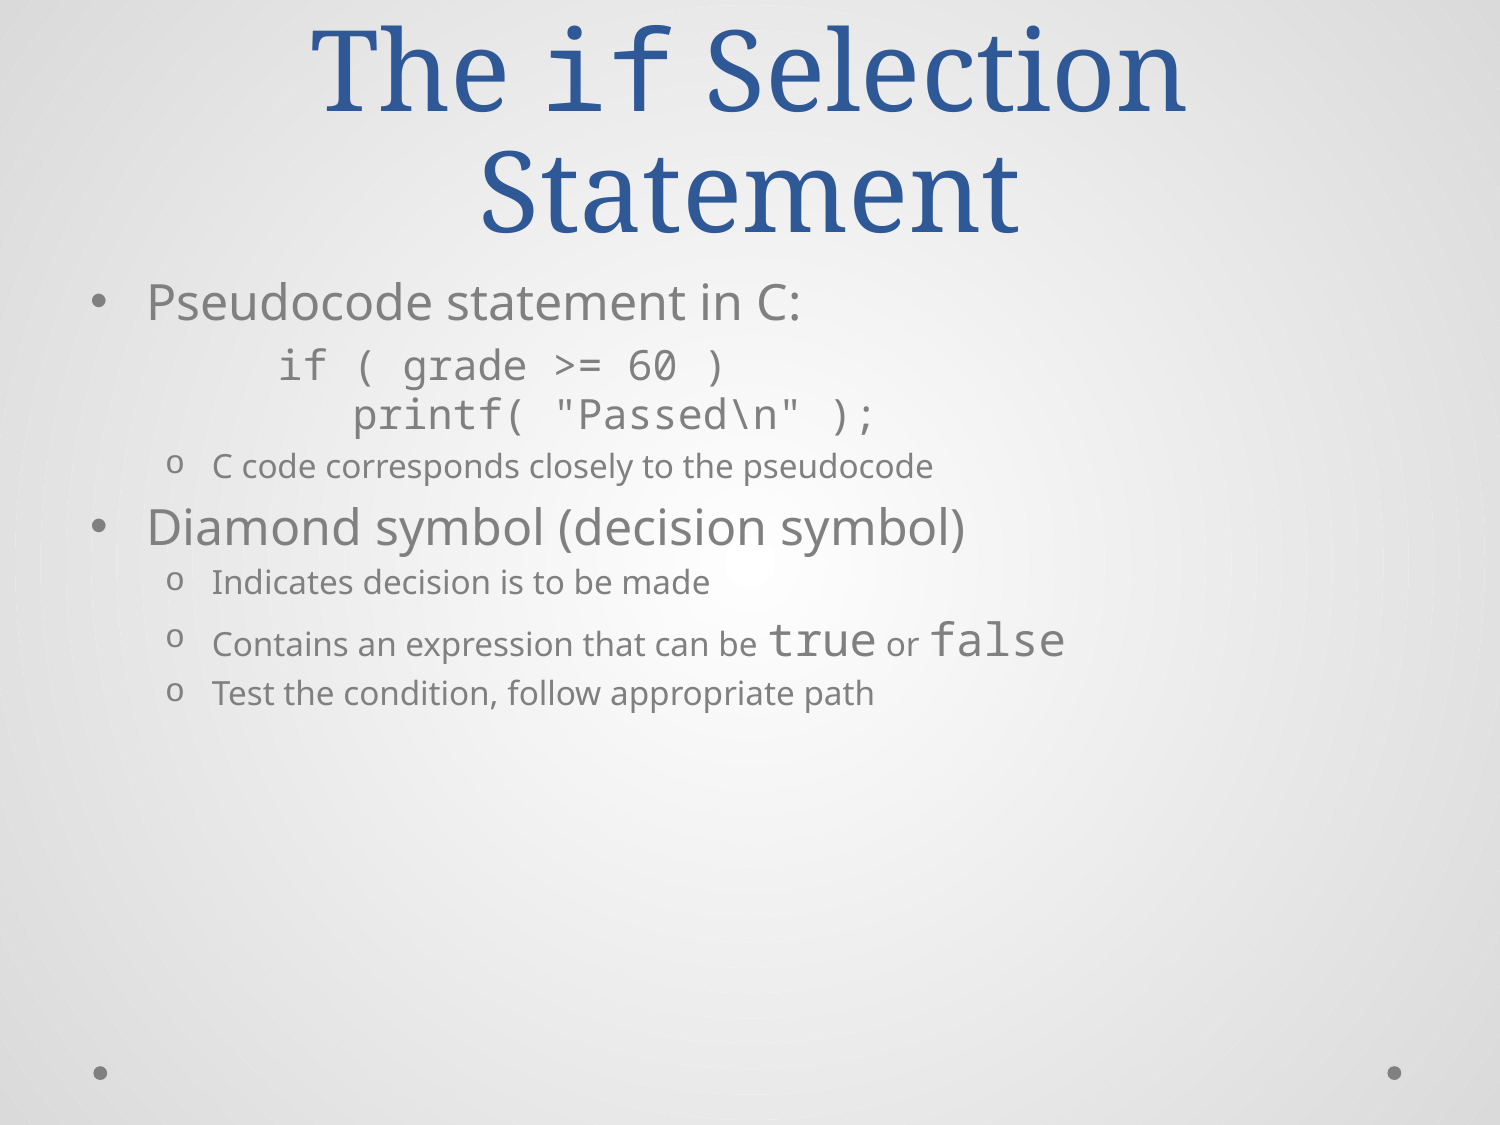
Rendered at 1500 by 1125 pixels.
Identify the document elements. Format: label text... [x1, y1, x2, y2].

title The if Selection Statement [75, 0, 1425, 262]
list Pseudocode statement in C: if ( grade >= 60 ) printf( "Passed\n" ); C code corresponds closely to the pseudocode Diamond symbol (decision symbol) Indicates decision is to be made Contains an expression that can be true or false Test the condition, follow appropriate path [75, 262, 1425, 1005]
